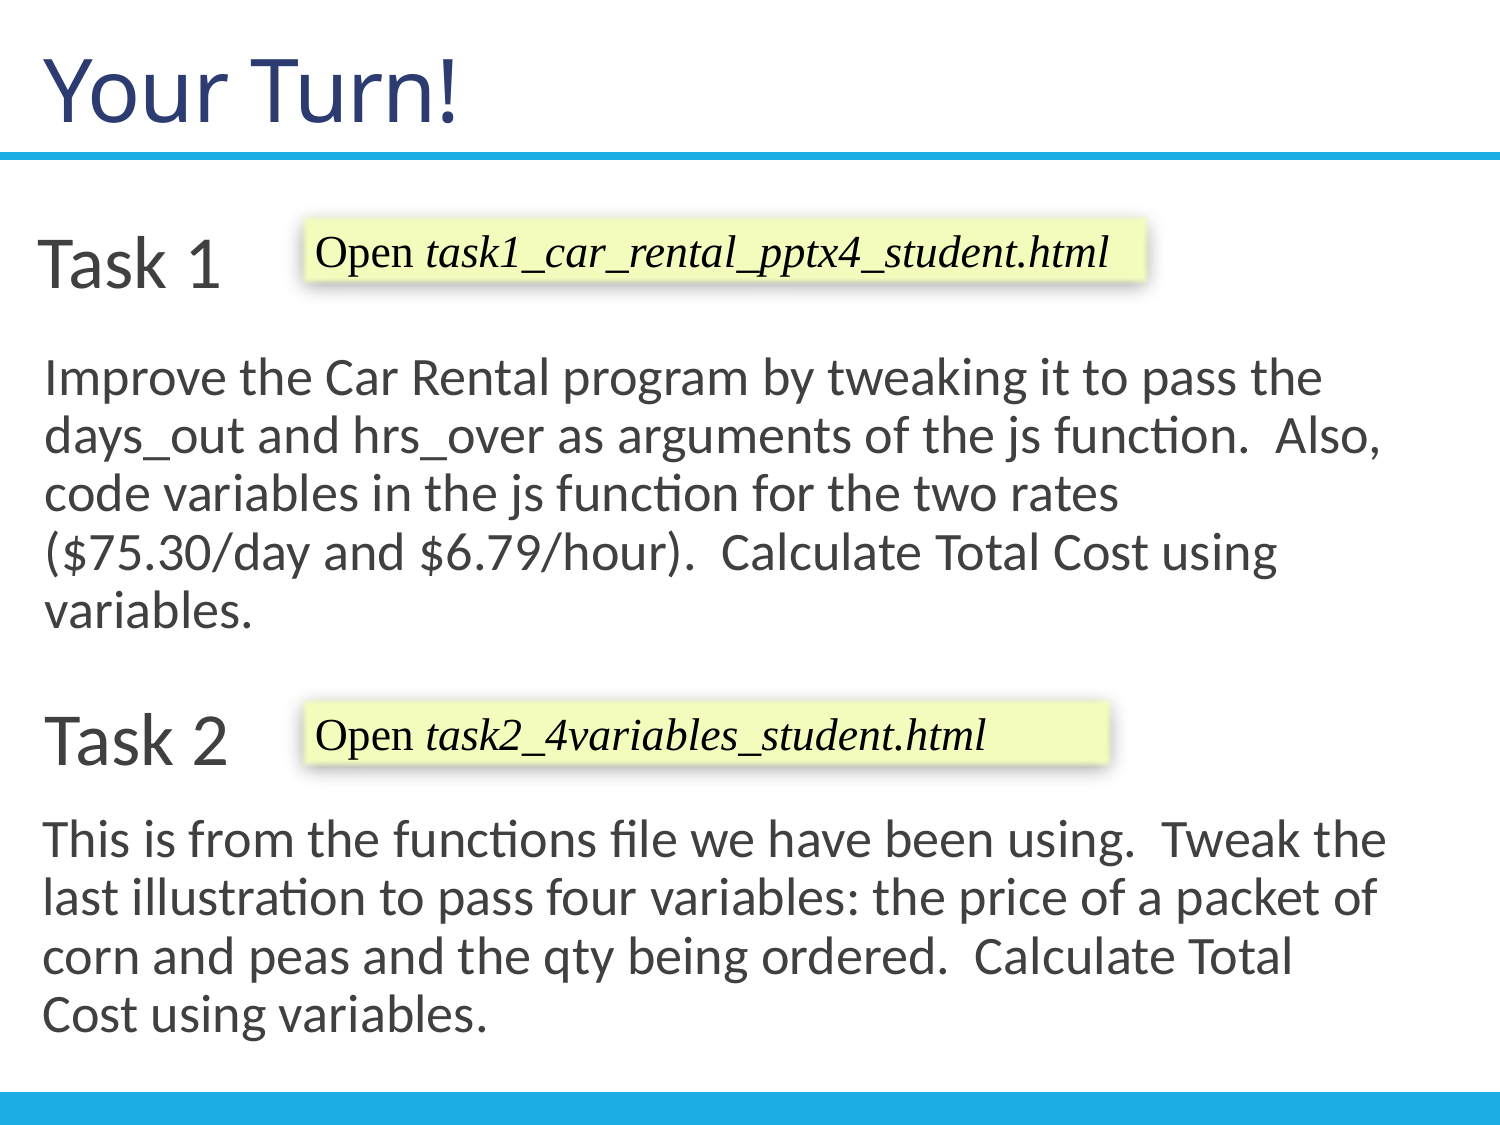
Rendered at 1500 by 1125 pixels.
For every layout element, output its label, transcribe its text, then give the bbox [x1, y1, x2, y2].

text_box This is from the functions file we have been using. Tweak the last illustration to pass four variables: the price of a packet of corn and peas and the qty being ordered. Calculate Total Cost using variables. [42, 803, 1395, 1075]
text_box Task 2 [44, 693, 245, 783]
text_box Improve the Car Rental program by tweaking it to pass the days_out and hrs_over as arguments of the js function. Also, code variables in the js function for the two rates ($75.30/day and $6.79/hour). Calculate Total Cost using variables. [44, 340, 1395, 655]
text_box Open task2_4variables_student.html [307, 706, 1106, 762]
title Your Turn! [24, 19, 475, 149]
text_box Open task1_car_rental_pptx4_student.html [308, 223, 1144, 278]
text_box Task 1 [37, 216, 238, 305]
